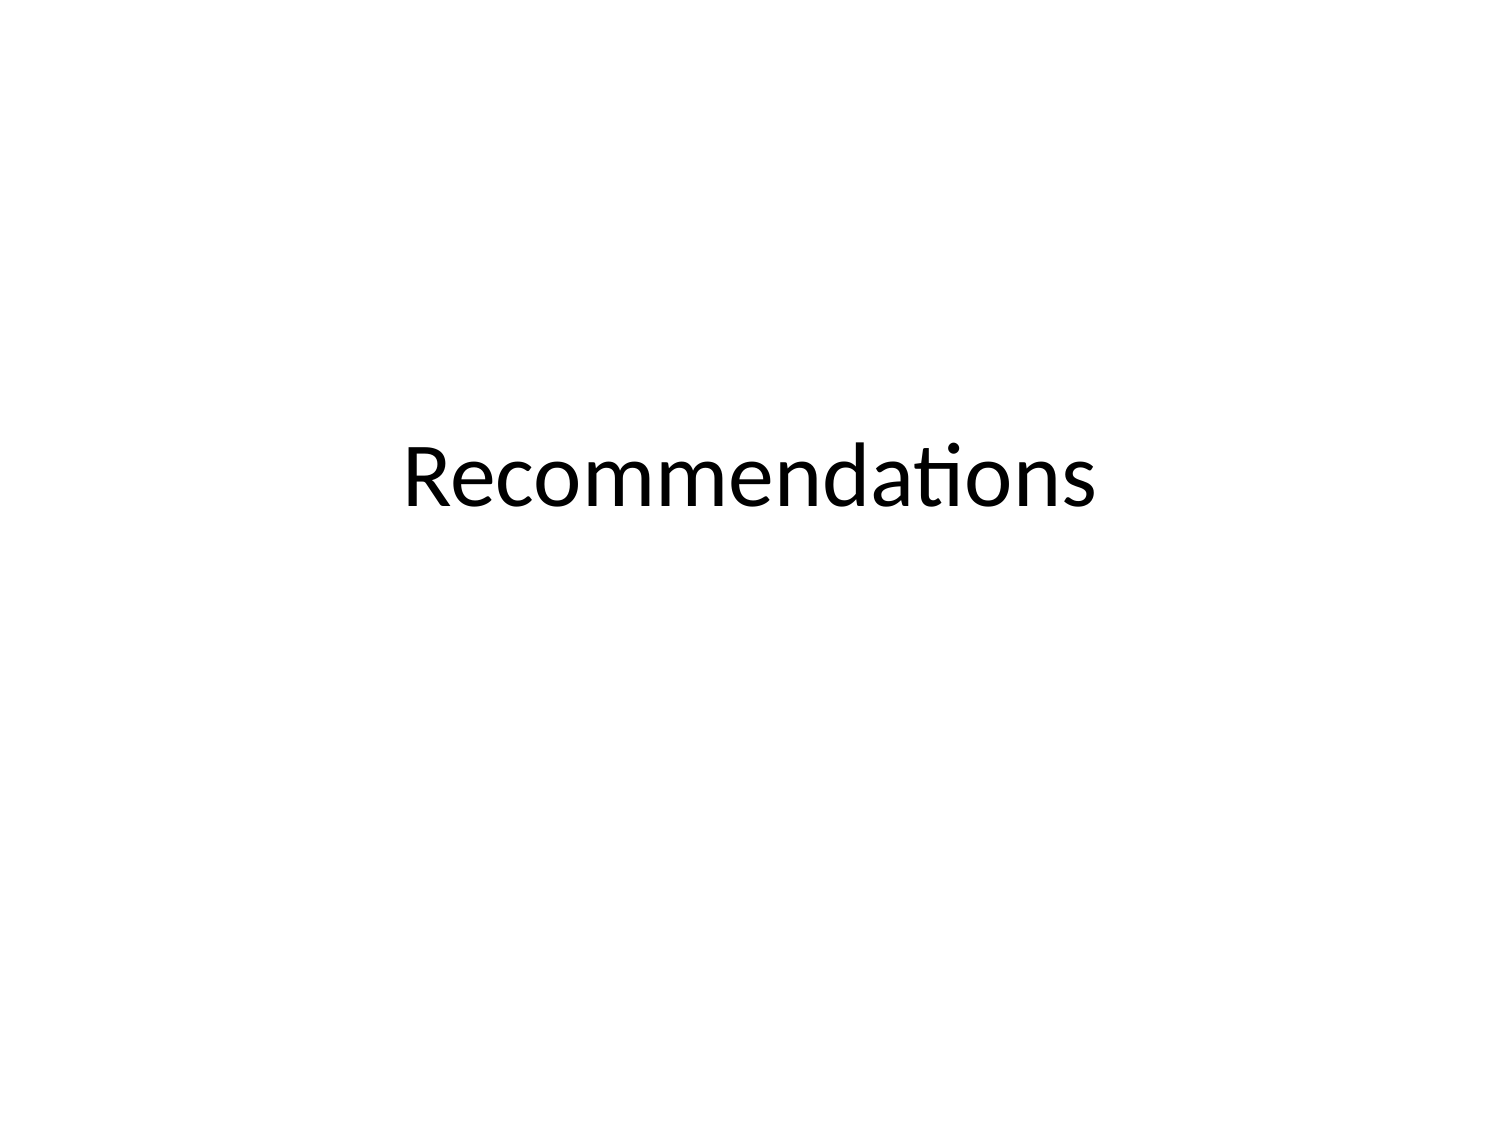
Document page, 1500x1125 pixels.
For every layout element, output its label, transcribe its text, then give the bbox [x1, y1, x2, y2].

title Recommendations [112, 349, 1388, 591]
